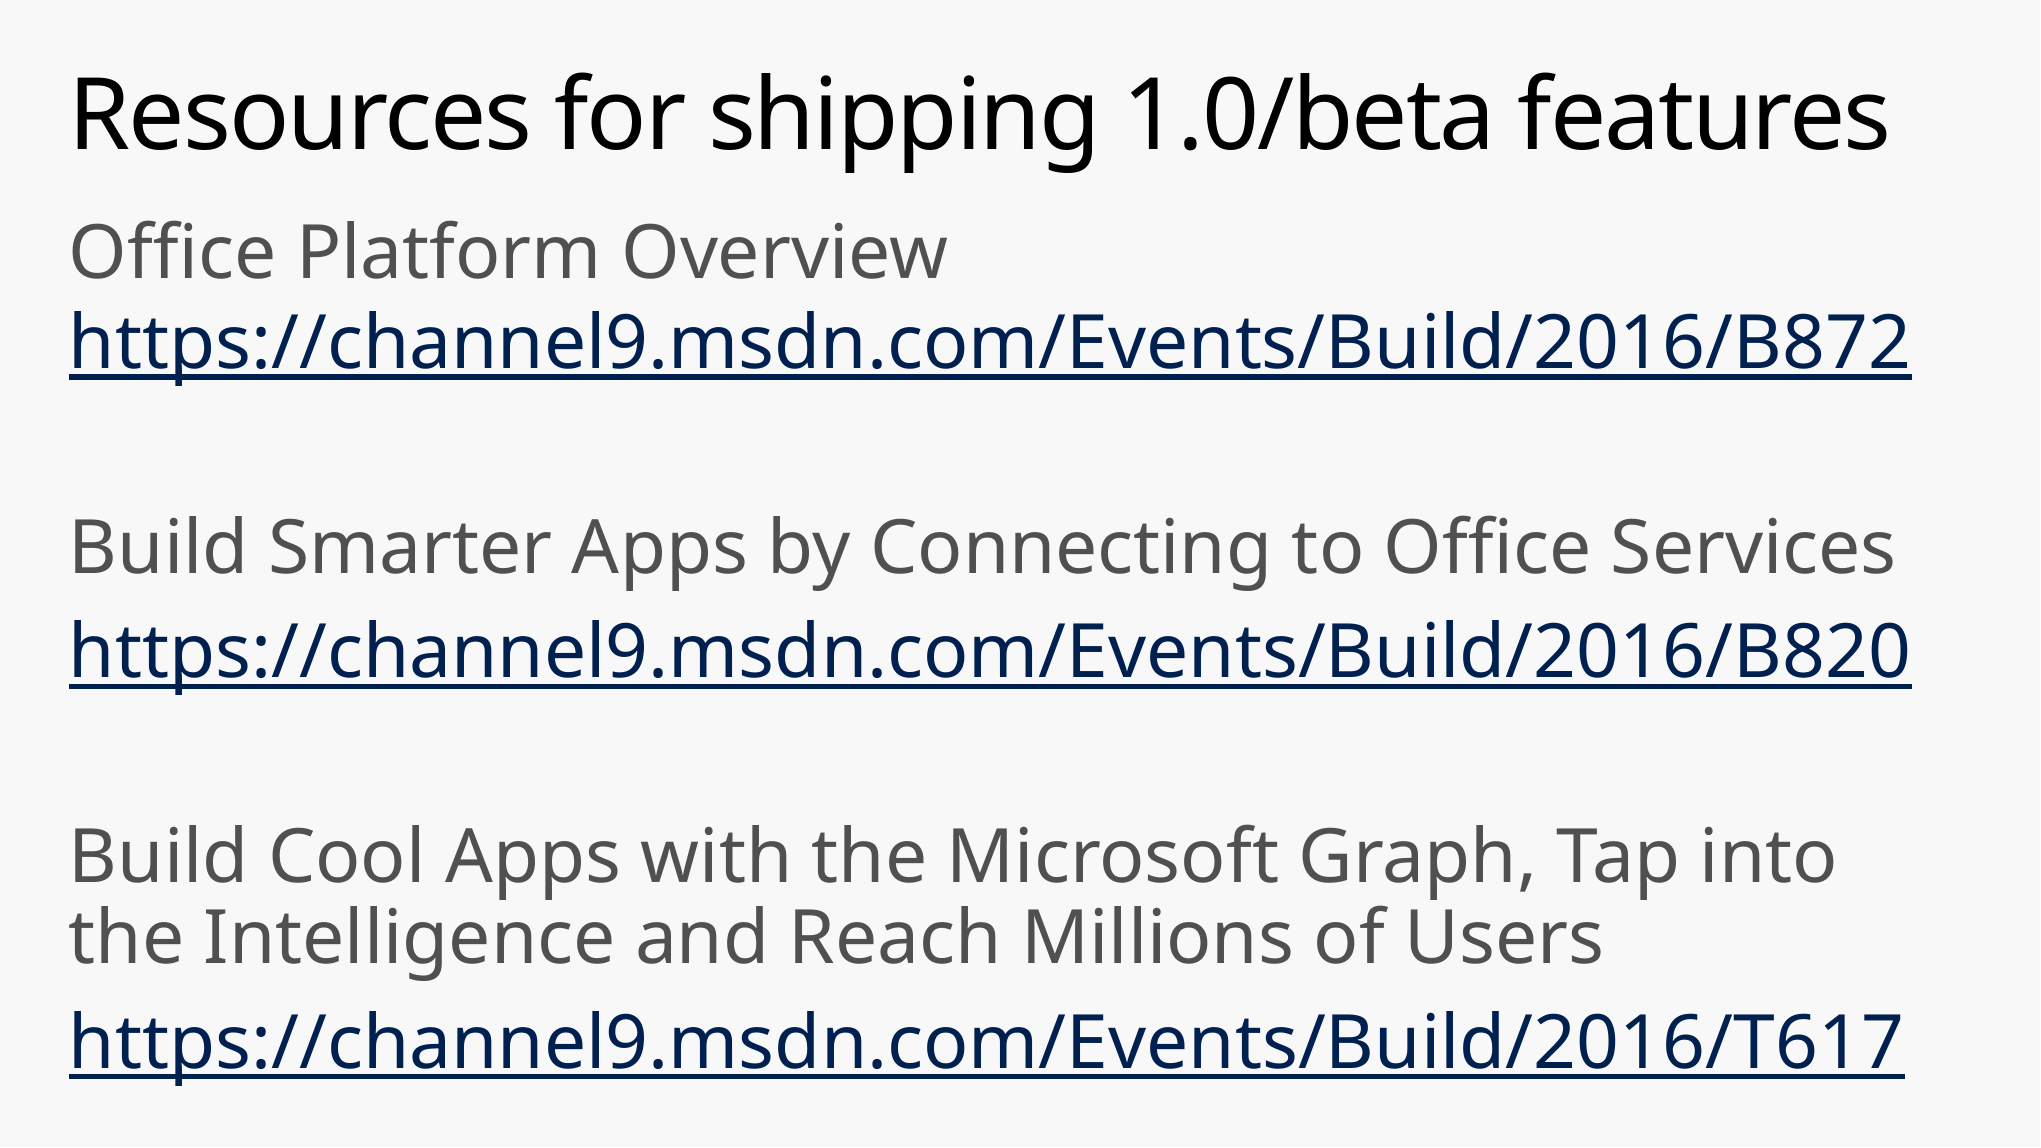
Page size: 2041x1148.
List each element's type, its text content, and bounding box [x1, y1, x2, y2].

title Resources for shipping 1.0/beta features [45, 48, 1996, 199]
list Office Platform Overview https://channel9.msdn.com/Events/Build/2016/B872 Build Smarter Apps by Connecting to Office Services https://channel9.msdn.com/Events/Build/2016/B820 Build Cool Apps with the Microsoft Graph, Tap into the Intelligence and Reach Millions of Users https://channel9.msdn.com/Events/Build/2016/T617 [45, 198, 1967, 1148]
